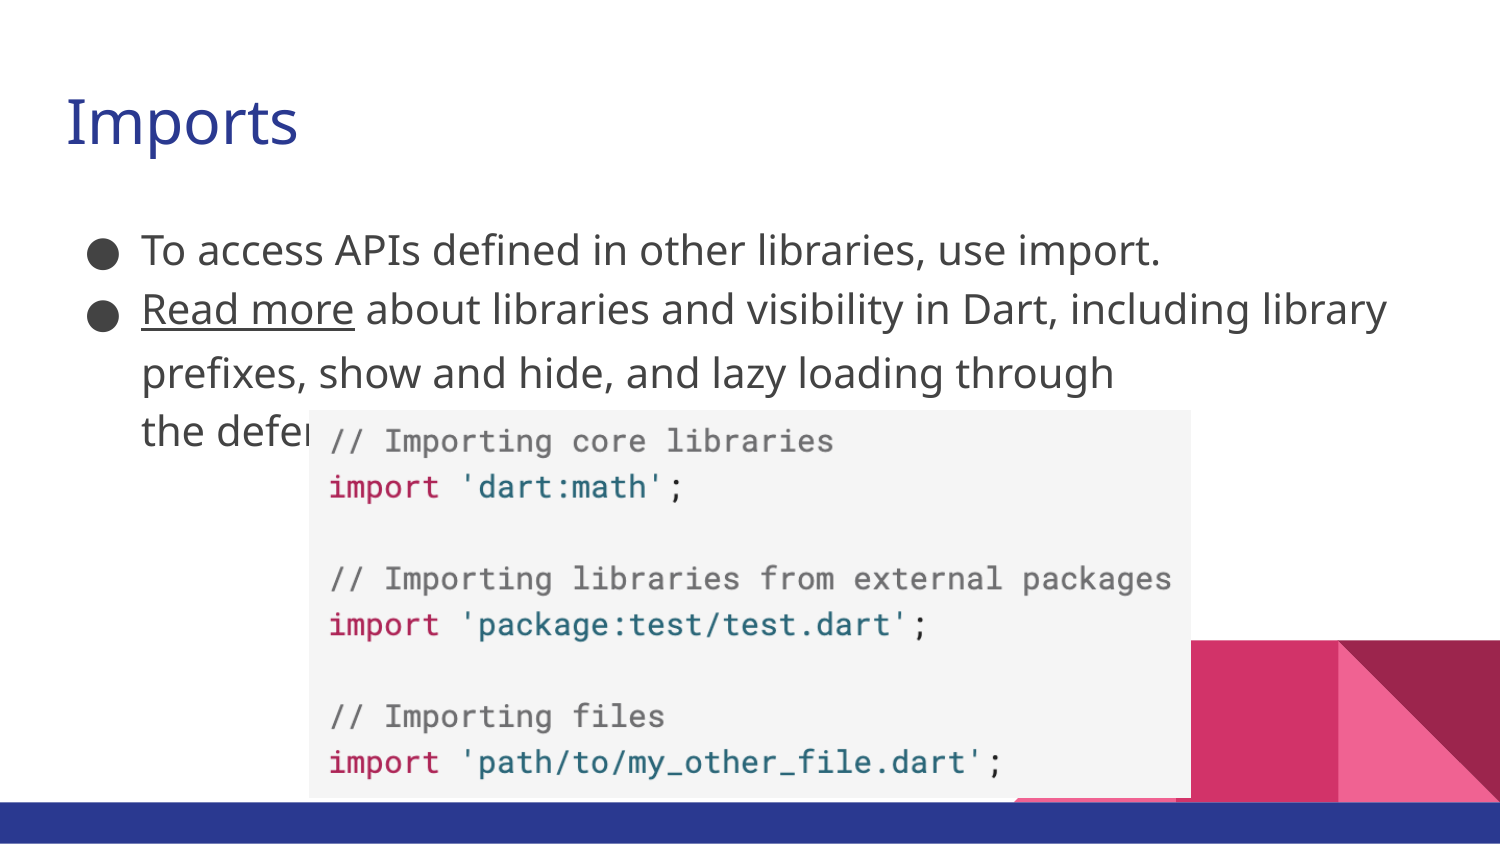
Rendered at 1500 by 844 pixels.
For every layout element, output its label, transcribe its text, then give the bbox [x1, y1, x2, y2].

list To access APIs defined in other libraries, use import. Read more about libraries and visibility in Dart, including library prefixes, show and hide, and lazy loading through the deferred keyword. [51, 201, 1449, 750]
title Imports [51, 67, 1449, 167]
picture [309, 409, 1191, 798]
